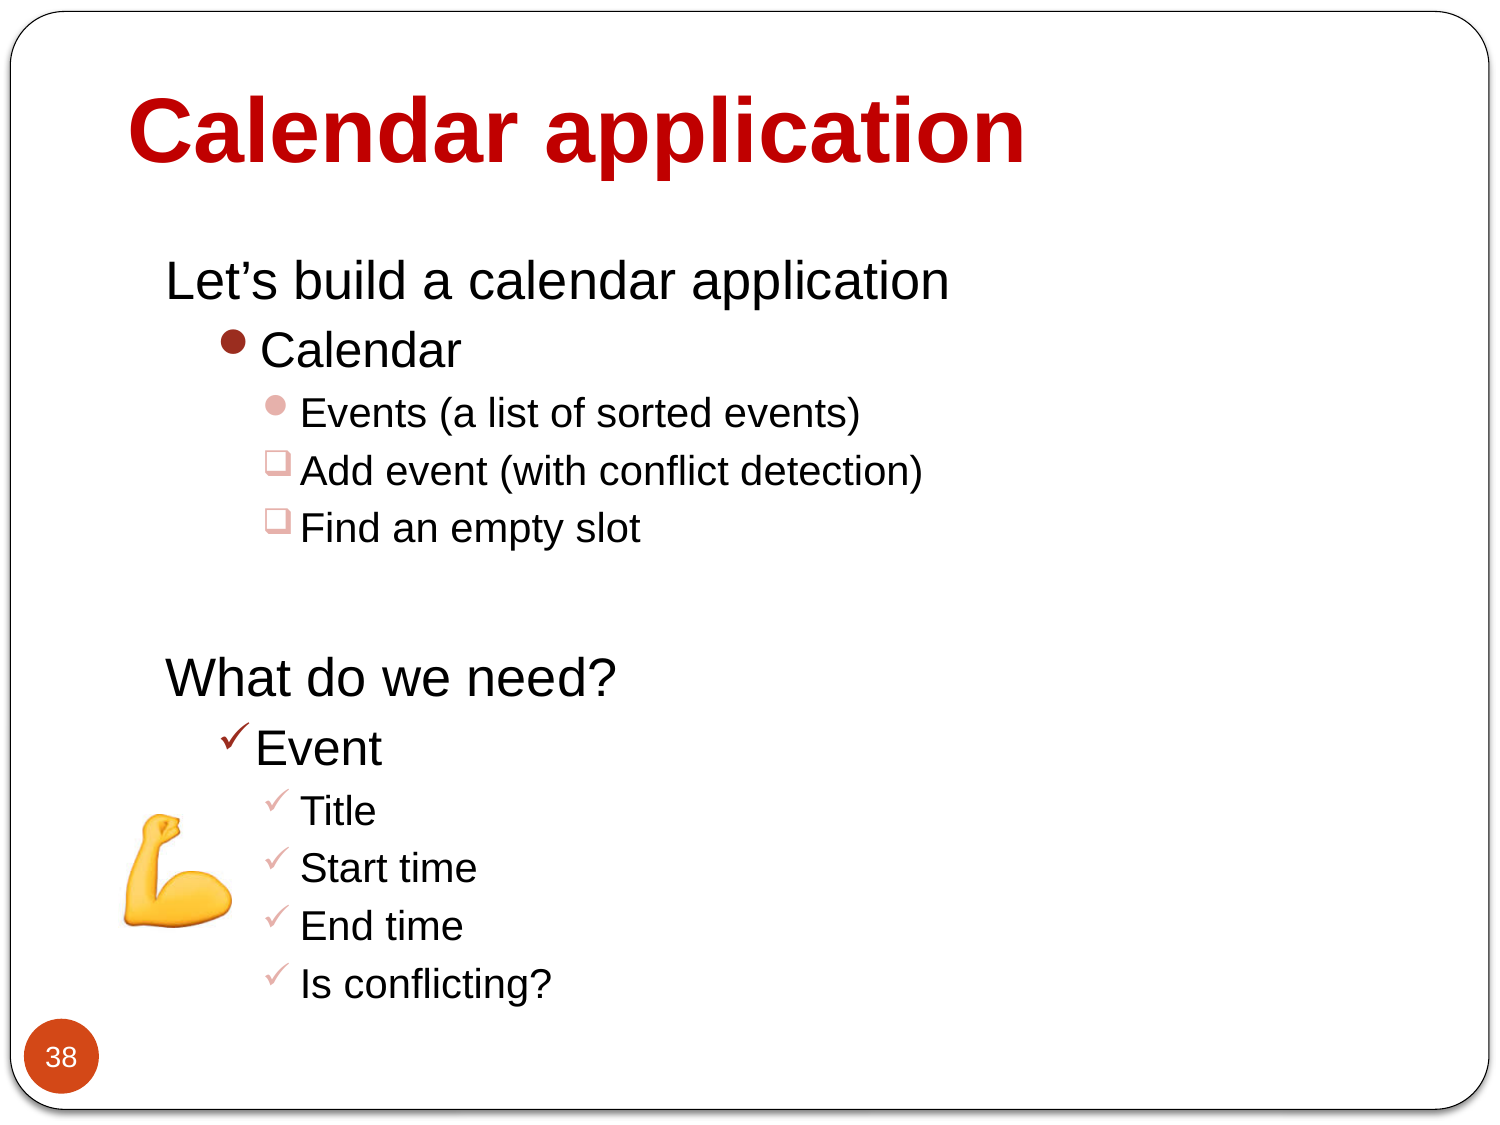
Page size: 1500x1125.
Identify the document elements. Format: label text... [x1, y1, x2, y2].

slide_number 38 [23, 1018, 99, 1094]
picture [110, 806, 241, 936]
title Calendar application [111, 44, 1388, 197]
list Let’s build a calendar application Calendar Events (a list of sorted events) Add event (with conflict detection) Find an empty slot What do we need? Event Title Start time End time Is conflicting? [149, 237, 1426, 988]
